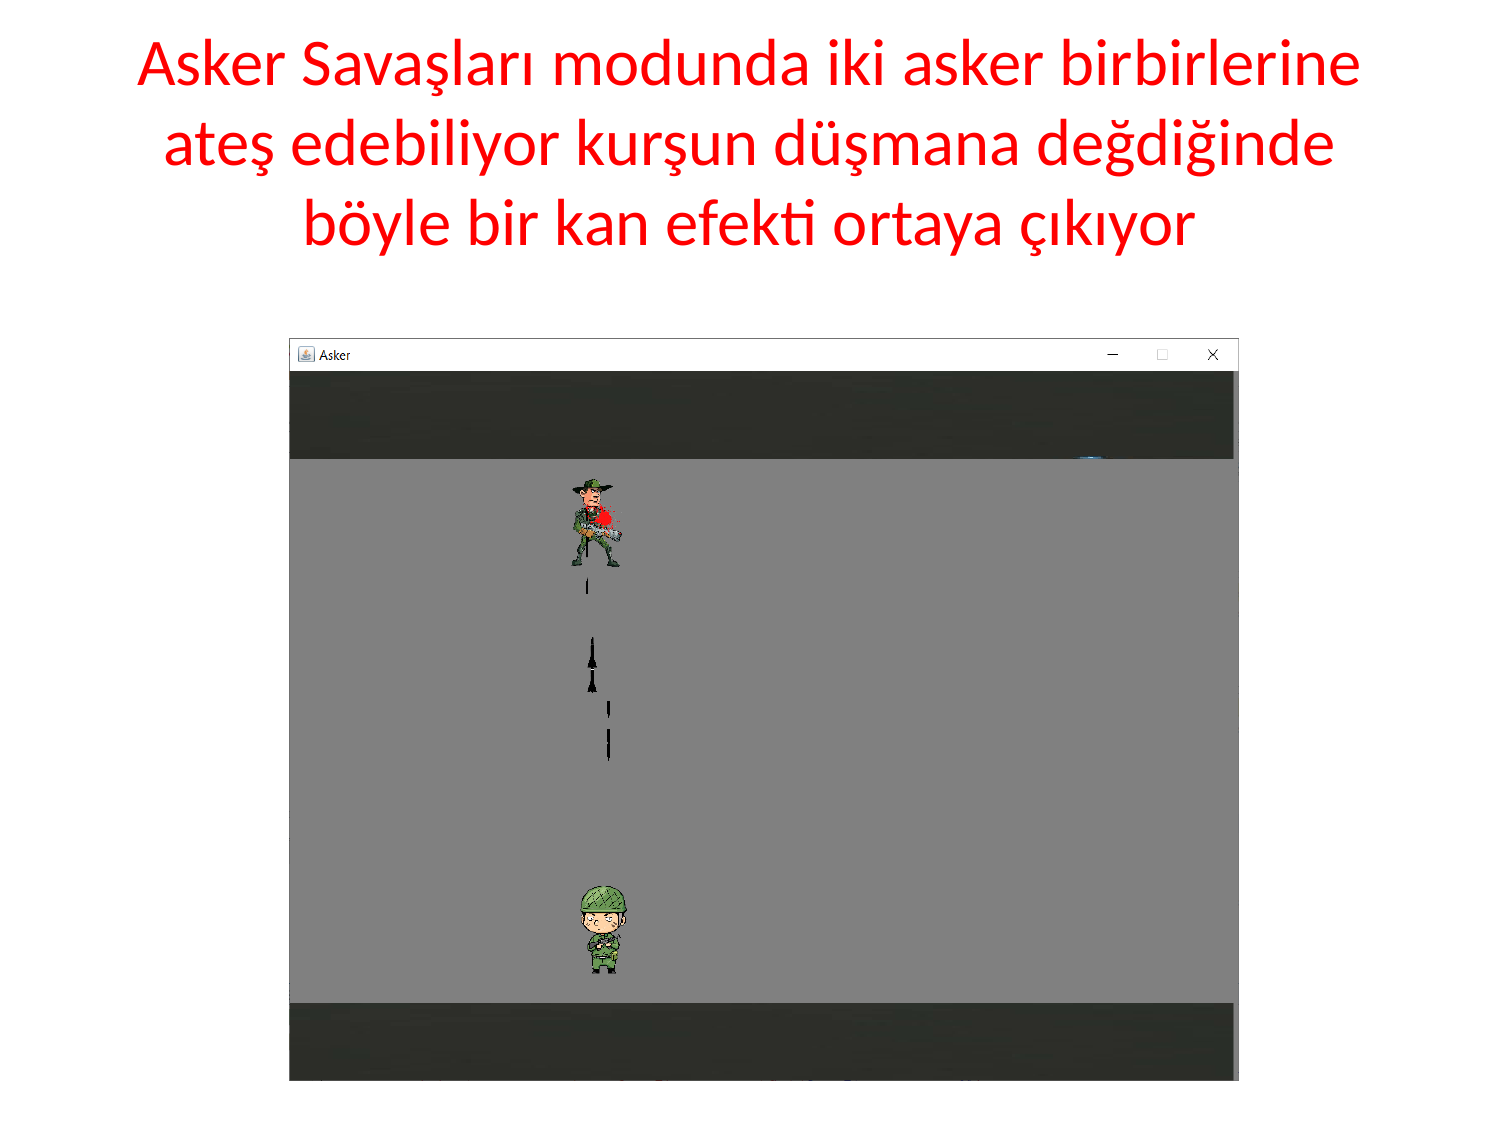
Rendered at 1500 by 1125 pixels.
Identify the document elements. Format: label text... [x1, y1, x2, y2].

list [289, 337, 1240, 1081]
title Asker Savaşları modunda iki asker birbirlerine ateş edebiliyor kurşun düşmana değdiğinde böyle bir kan efekti ortaya çıkıyor [75, 45, 1425, 233]
